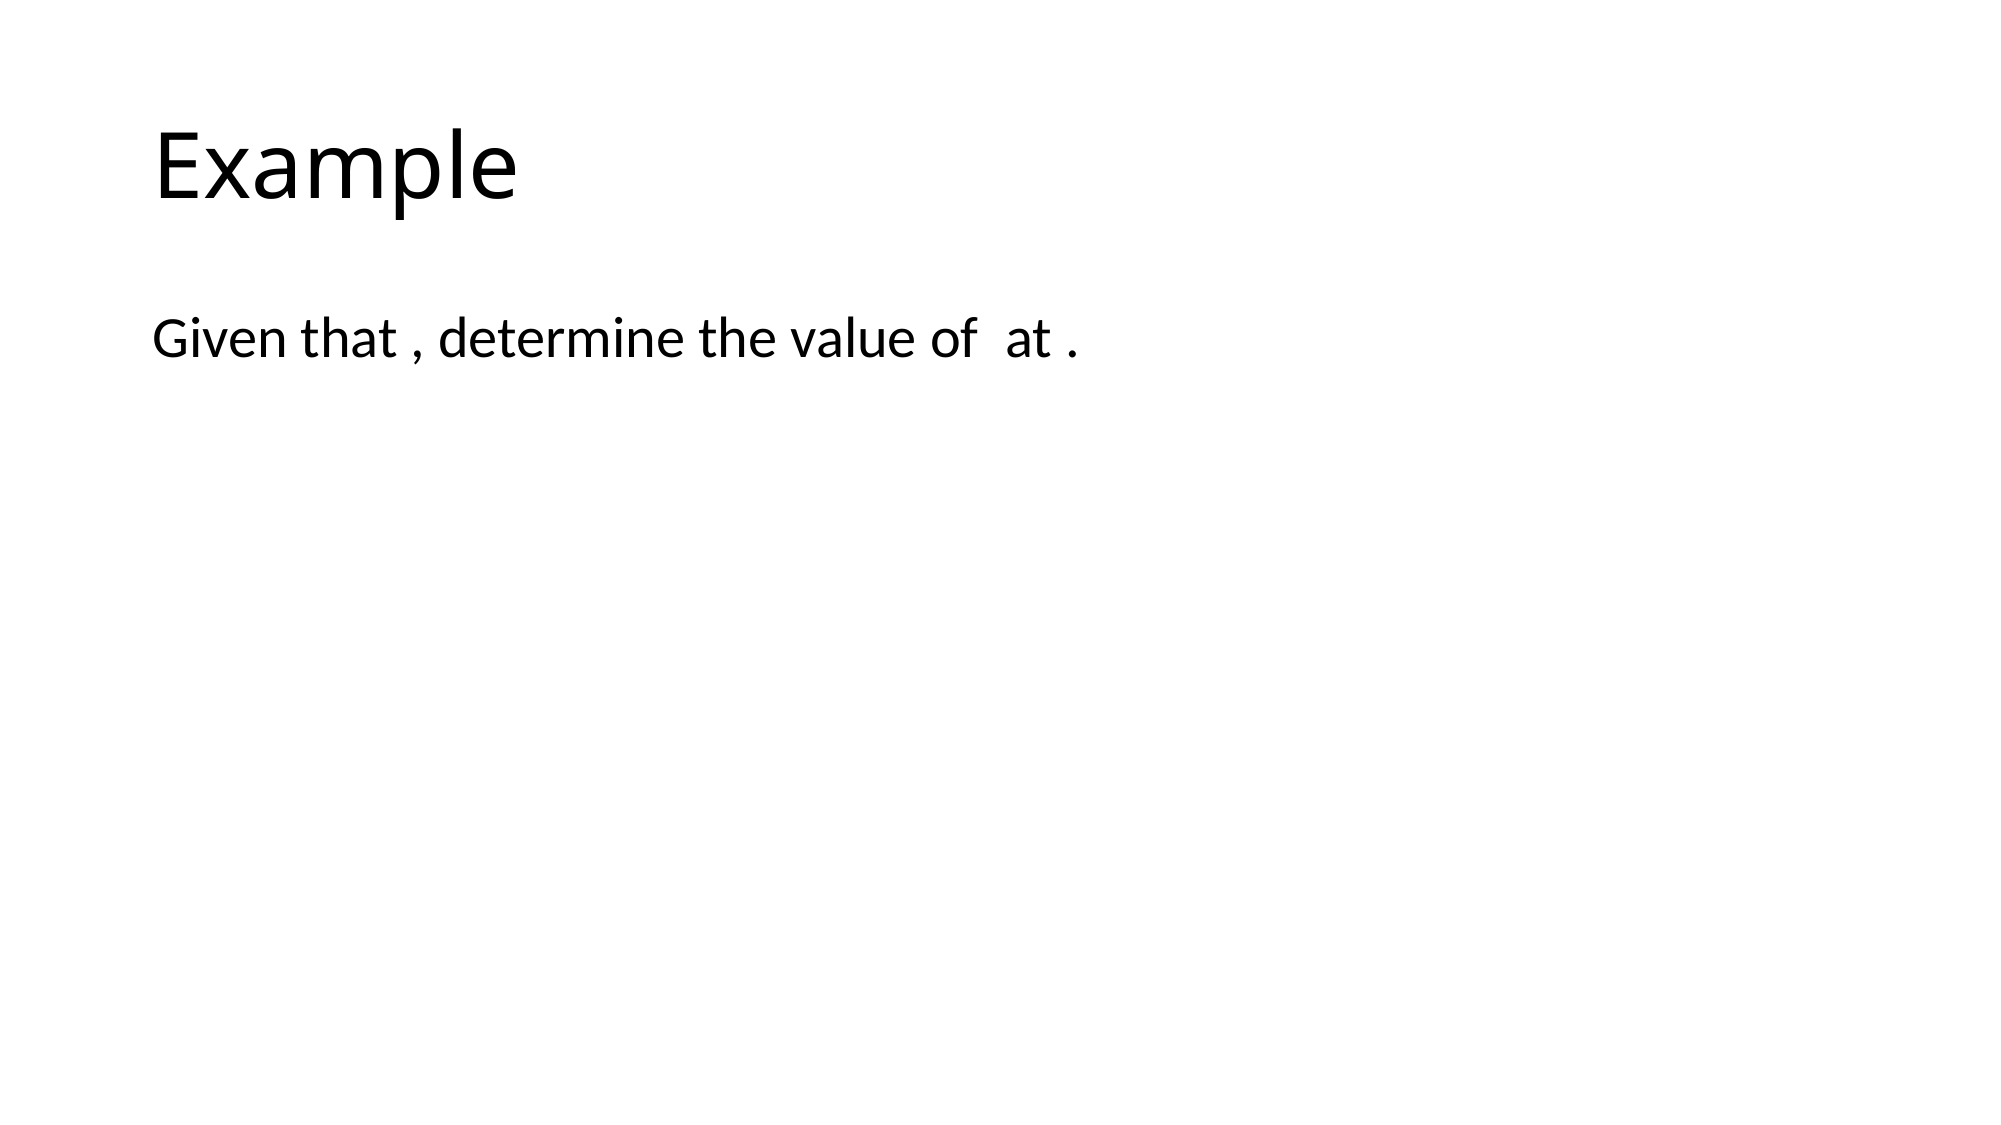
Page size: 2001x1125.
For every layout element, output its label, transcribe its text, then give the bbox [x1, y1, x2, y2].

title Example [137, 59, 1863, 278]
